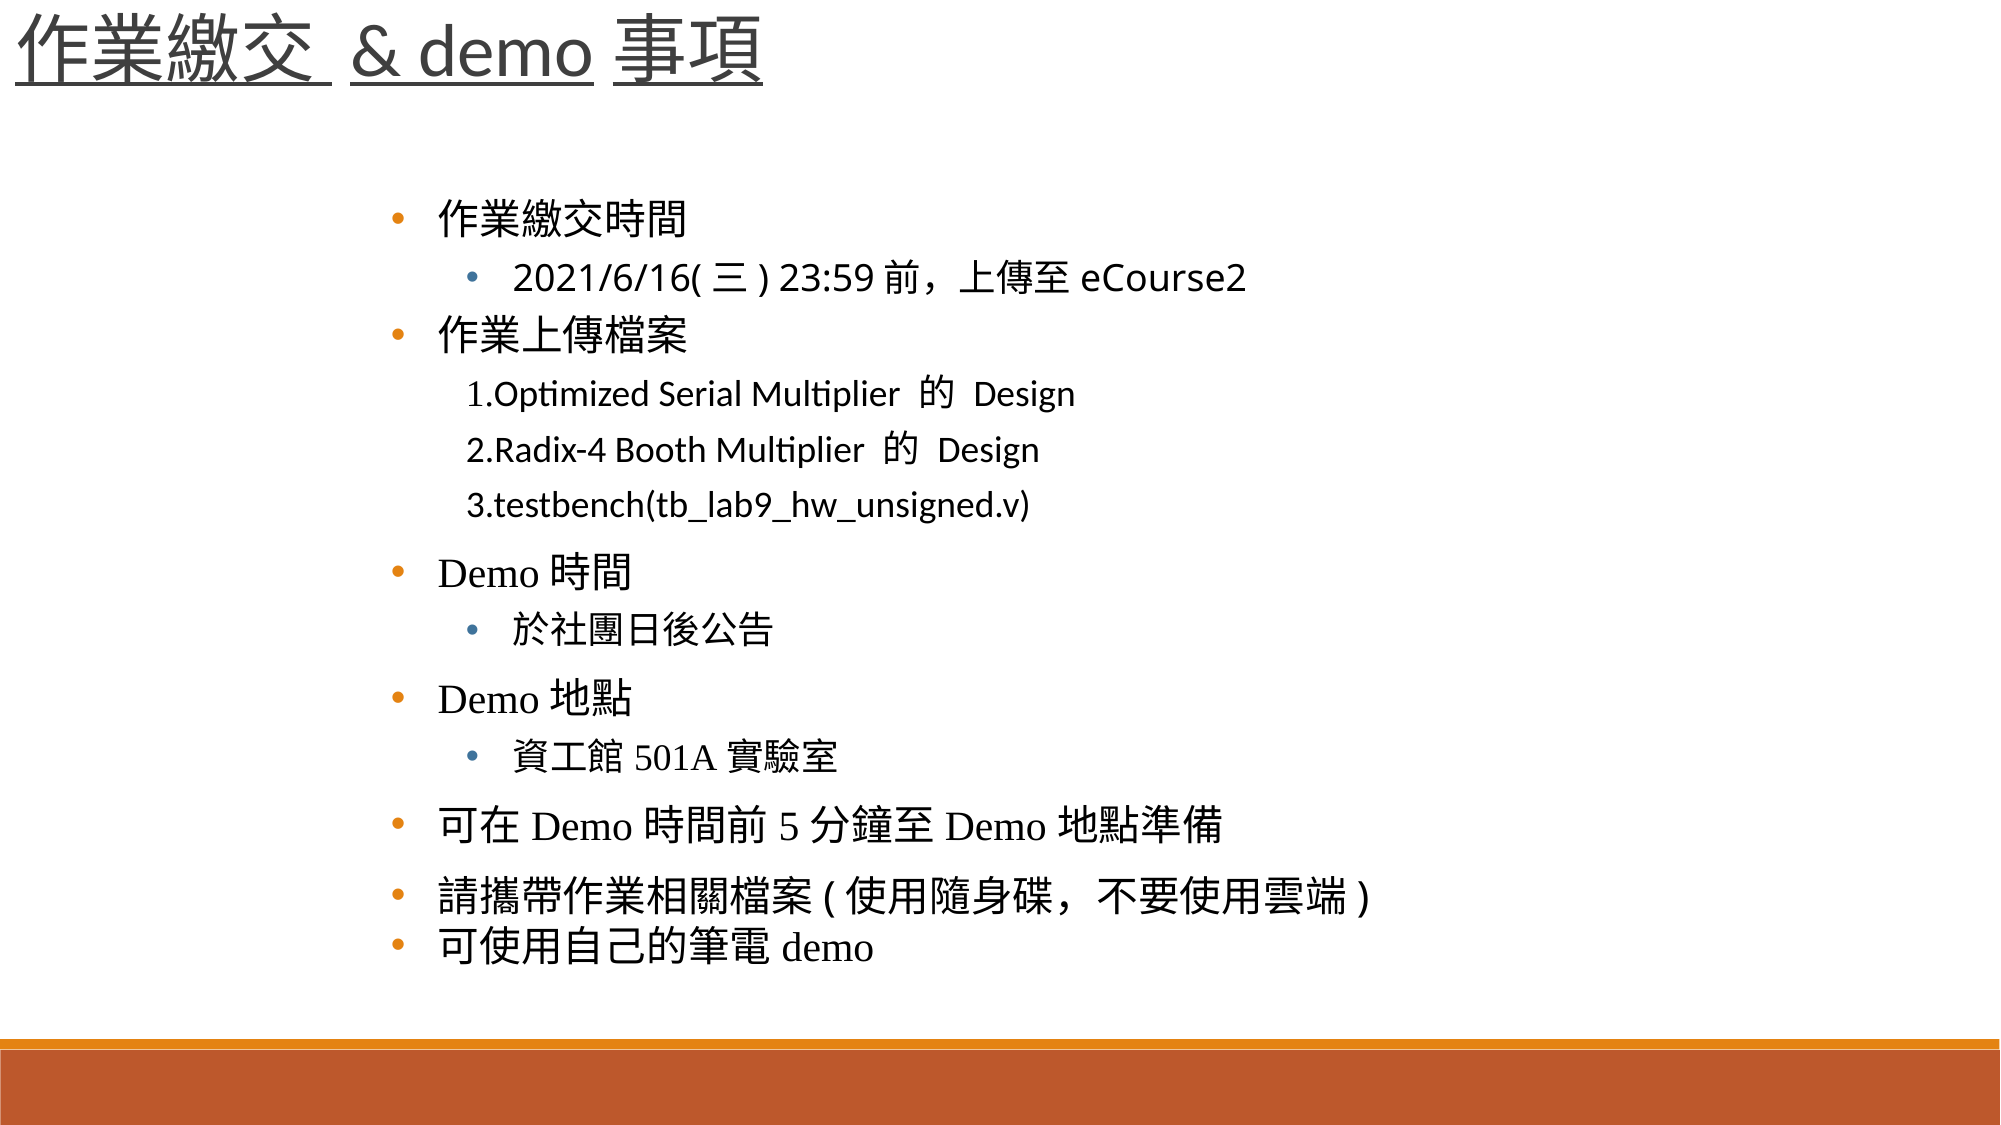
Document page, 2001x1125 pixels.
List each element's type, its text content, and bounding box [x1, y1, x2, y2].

text_box 作業繳交 & demo事項 [0, 0, 978, 100]
text_box 作業繳交時間 2021/6/16(三) 23:59前，上傳至eCourse2 作業上傳檔案 1.Optimized Serial Multiplier 的 Design 2.Radix-4 Booth Multiplier 的 Design 3.testbench(tb_lab9_hw_unsigned.v) Demo時間 於社團日後公告 Demo地點 資工館501A實驗室 可在Demo時間前5分鐘至Demo地點準備 請攜帶作業相關檔案(使用隨身碟，不要使用雲端) 可使用自己的筆電demo [375, 185, 1625, 977]
